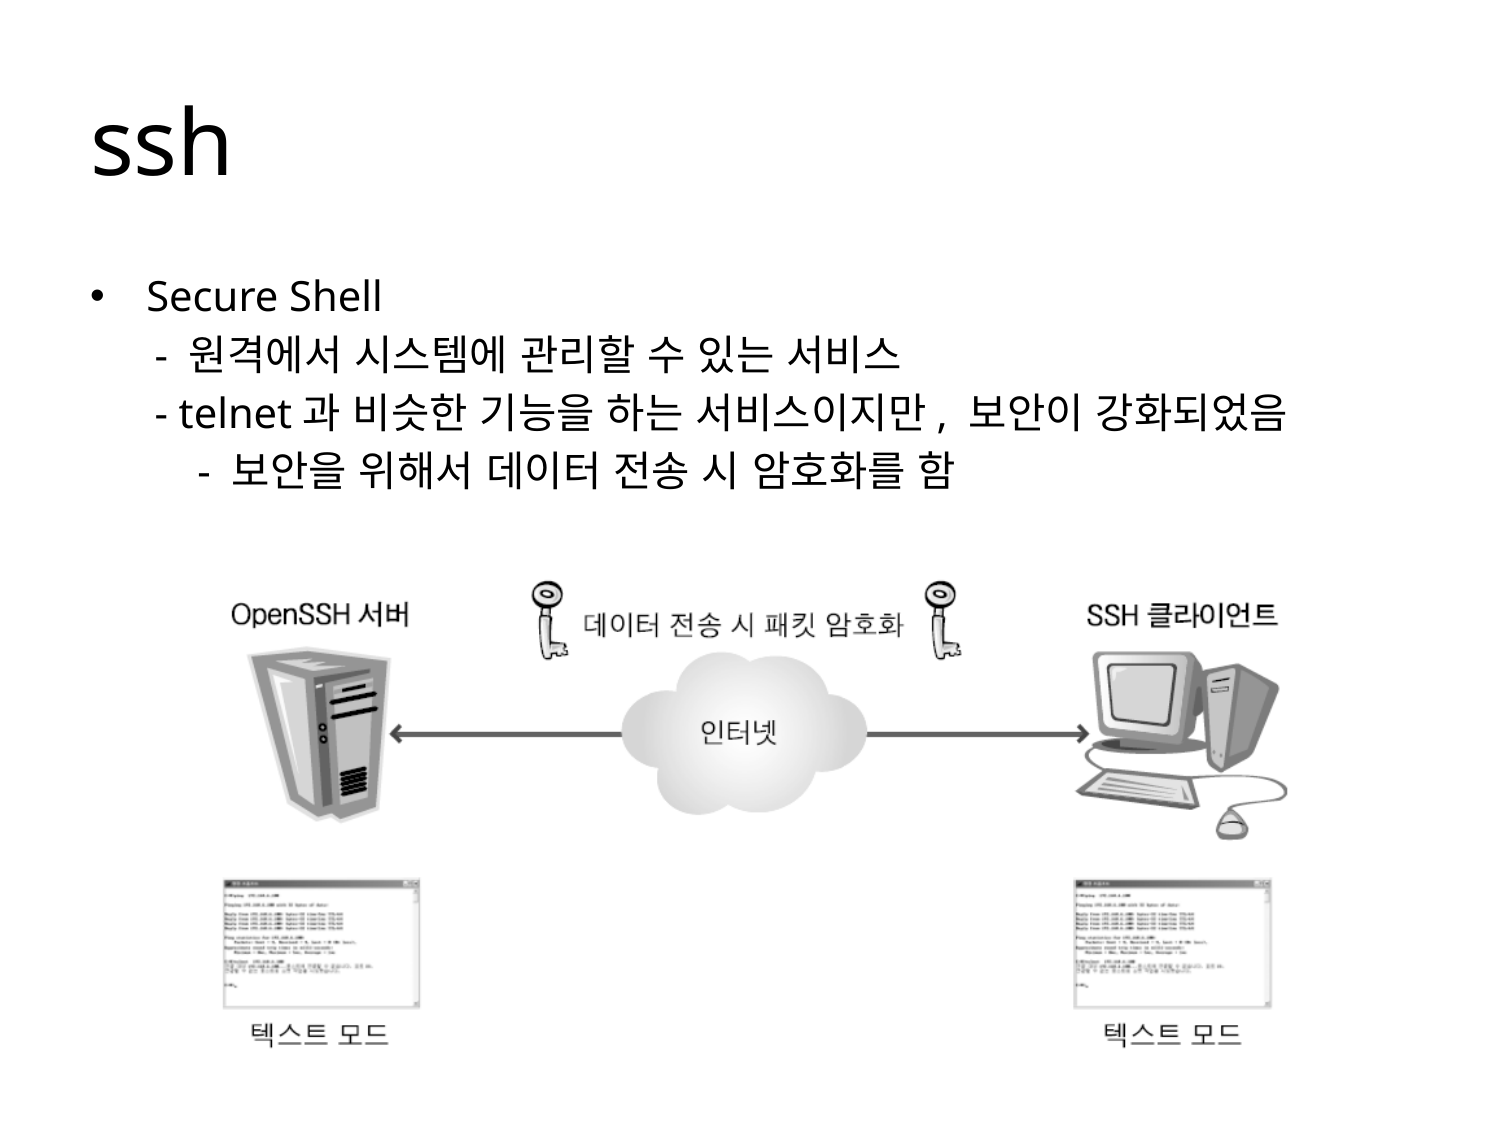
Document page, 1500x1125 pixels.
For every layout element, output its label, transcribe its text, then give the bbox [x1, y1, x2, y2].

picture [188, 558, 1312, 1068]
list Secure Shell - 원격에서 시스템에 관리할 수 있는 서비스 - telnet과 비슷한 기능을 하는 서비스이지만, 보안이 강화되었음 - 보안을 위해서 데이터 전송 시 암호화를 함 [75, 262, 1425, 1125]
title ssh [75, 45, 1425, 233]
